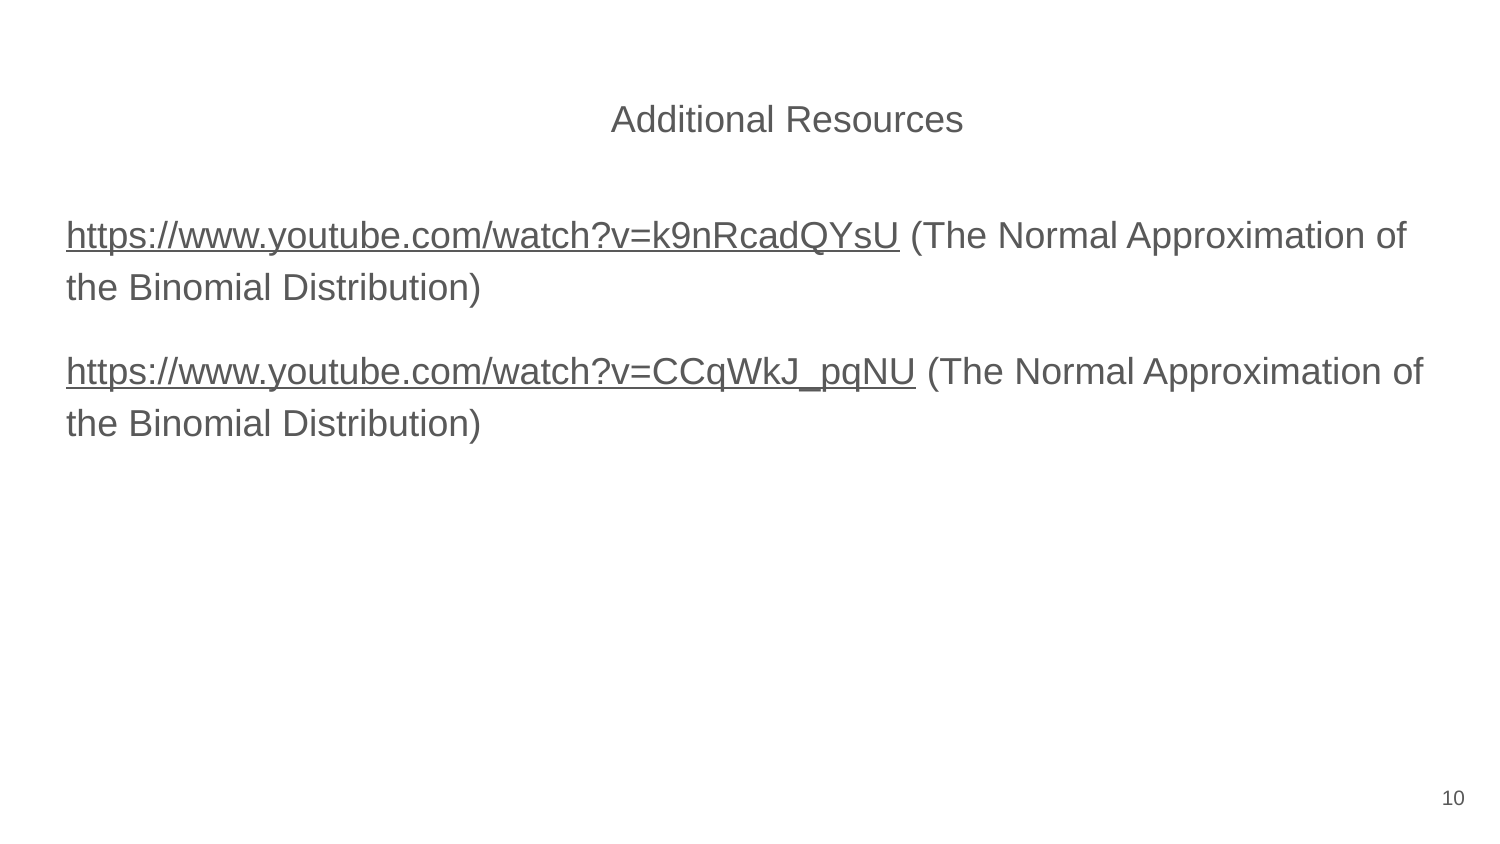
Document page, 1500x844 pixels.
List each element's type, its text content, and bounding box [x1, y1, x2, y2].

slide_number ‹#› [1389, 764, 1480, 830]
title Additional Resources [51, 72, 1449, 167]
list https://www.youtube.com/watch?v=k9nRcadQYsU (The Normal Approximation of the Binomial Distribution) https://www.youtube.com/watch?v=CCqWkJ_pqNU (The Normal Approximation of the Binomial Distribution) [51, 189, 1449, 750]
